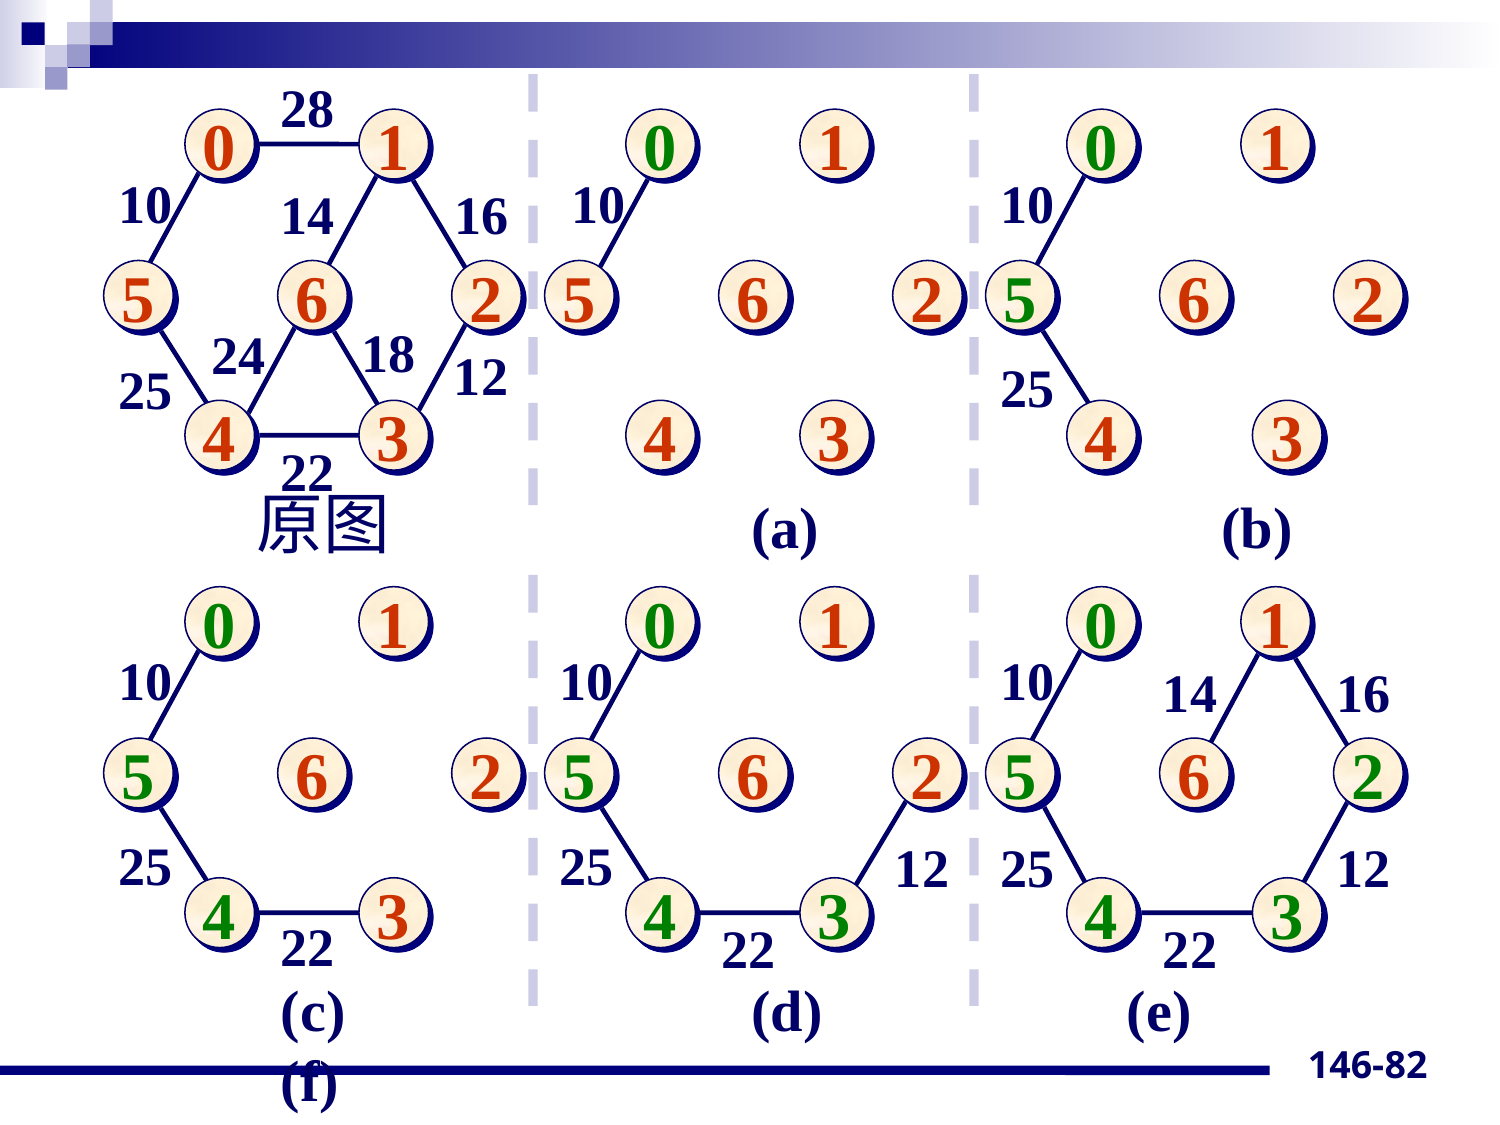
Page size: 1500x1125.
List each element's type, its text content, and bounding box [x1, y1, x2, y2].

slide_number 146-82 [1092, 1025, 1443, 1100]
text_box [103, 66, 1406, 1051]
